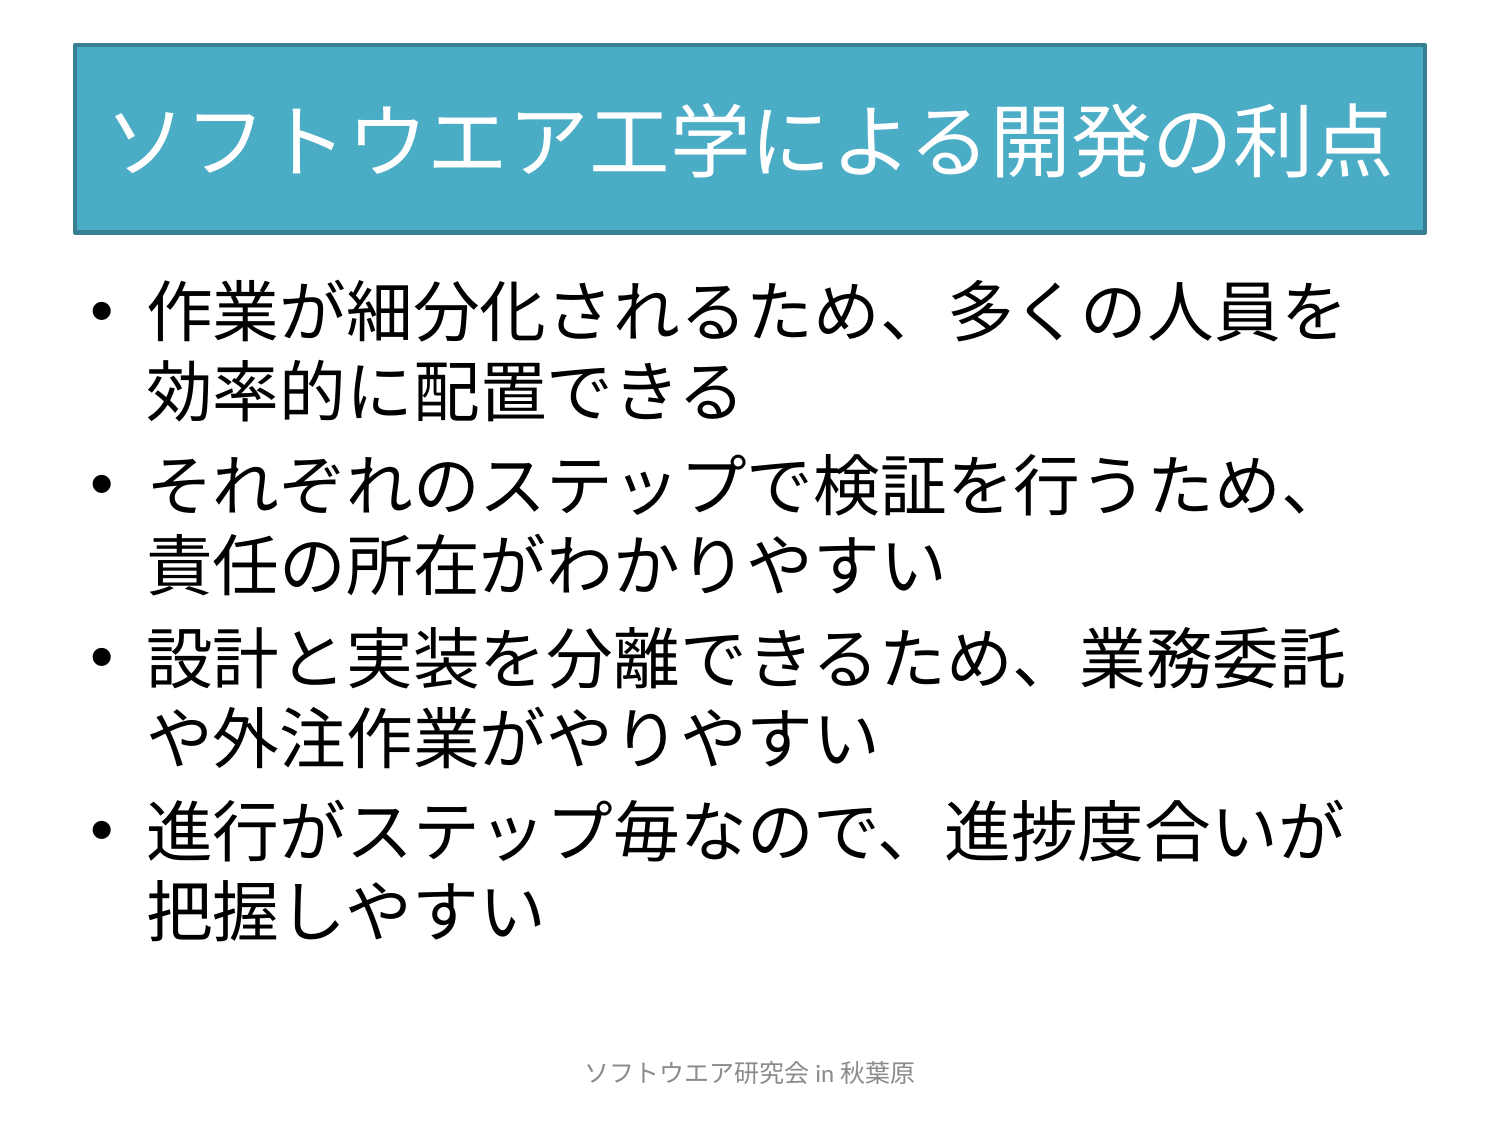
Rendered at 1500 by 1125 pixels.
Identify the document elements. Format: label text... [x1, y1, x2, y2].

footer ソフトウエア研究会in秋葉原 [512, 1042, 988, 1103]
title ソフトウエア工学による開発の利点 [73, 43, 1427, 235]
list 作業が細分化されるため、多くの人員を効率的に配置できる それぞれのステップで検証を行うため、責任の所在がわかりやすい 設計と実装を分離できるため、業務委託や外注作業がやりやすい 進行がステップ毎なので、進捗度合いが把握しやすい [75, 262, 1425, 1005]
